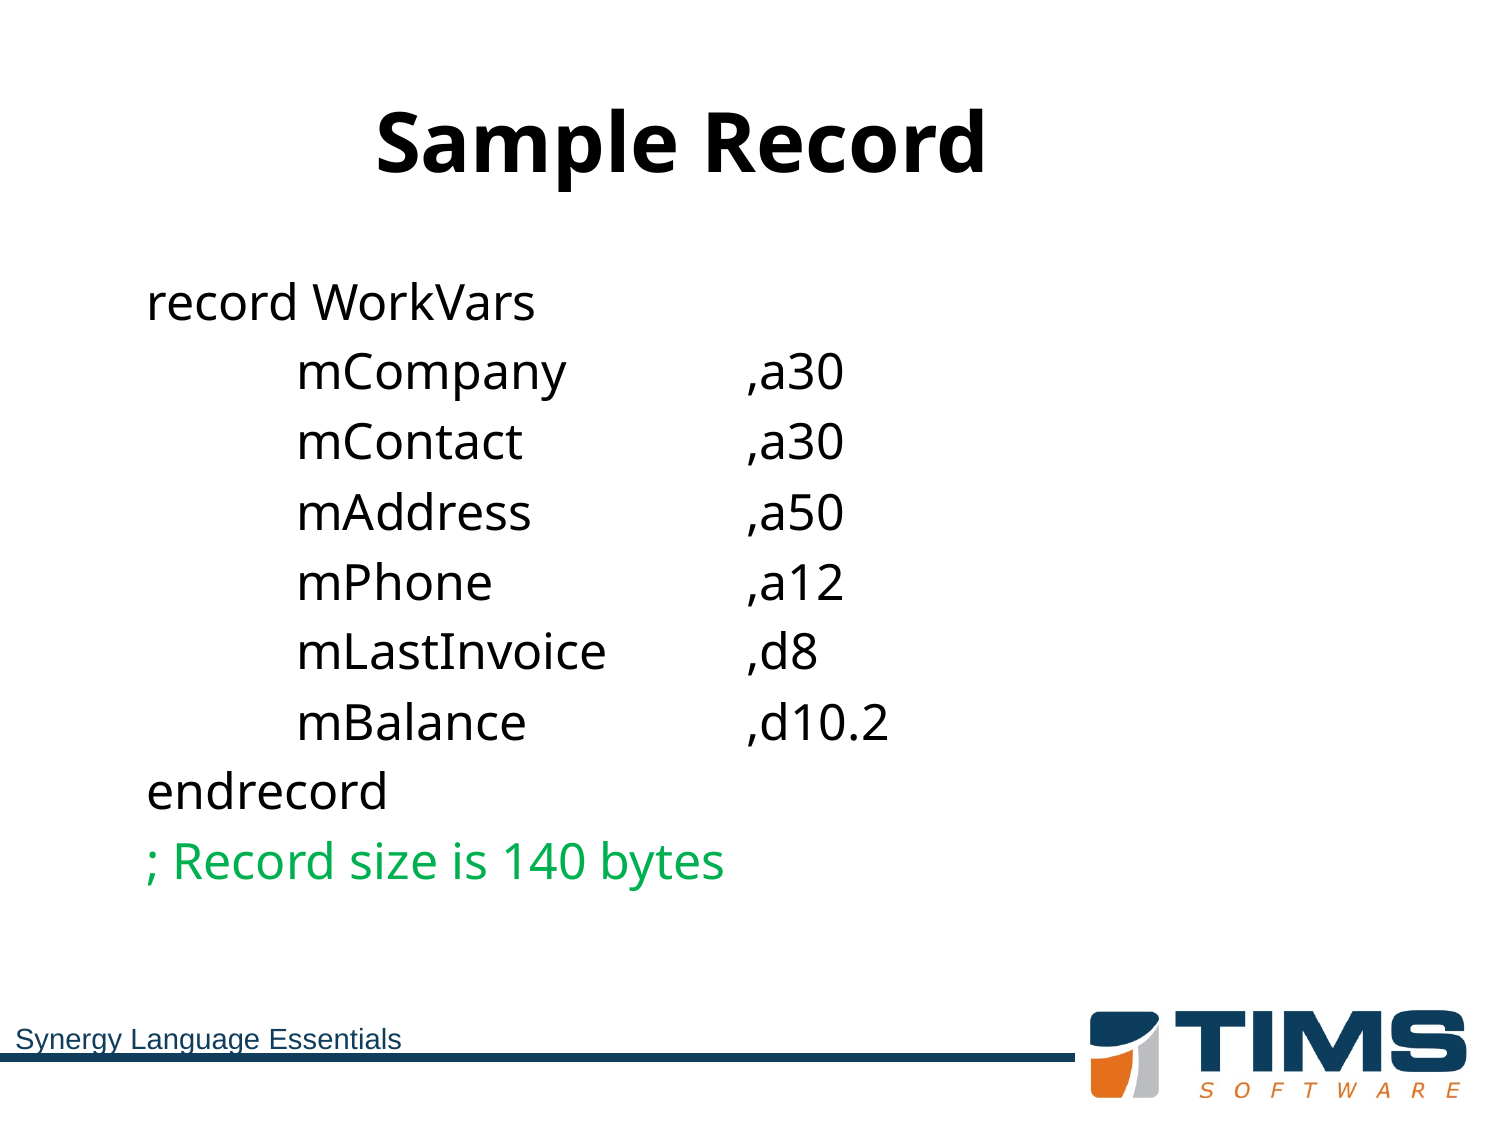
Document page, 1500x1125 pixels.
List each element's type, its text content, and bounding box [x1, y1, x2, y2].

picture [1087, 1007, 1469, 1098]
footer Synergy Language Essentials [0, 1012, 650, 1088]
title Sample Record [75, 45, 1425, 233]
list record WorkVars mCompany ,a30 mContact ,a30 mAddress ,a50 mPhone ,a12 mLastInvoice ,d8 mBalance ,d10.2 endrecord ; Record size is 140 bytes [75, 262, 1425, 1005]
